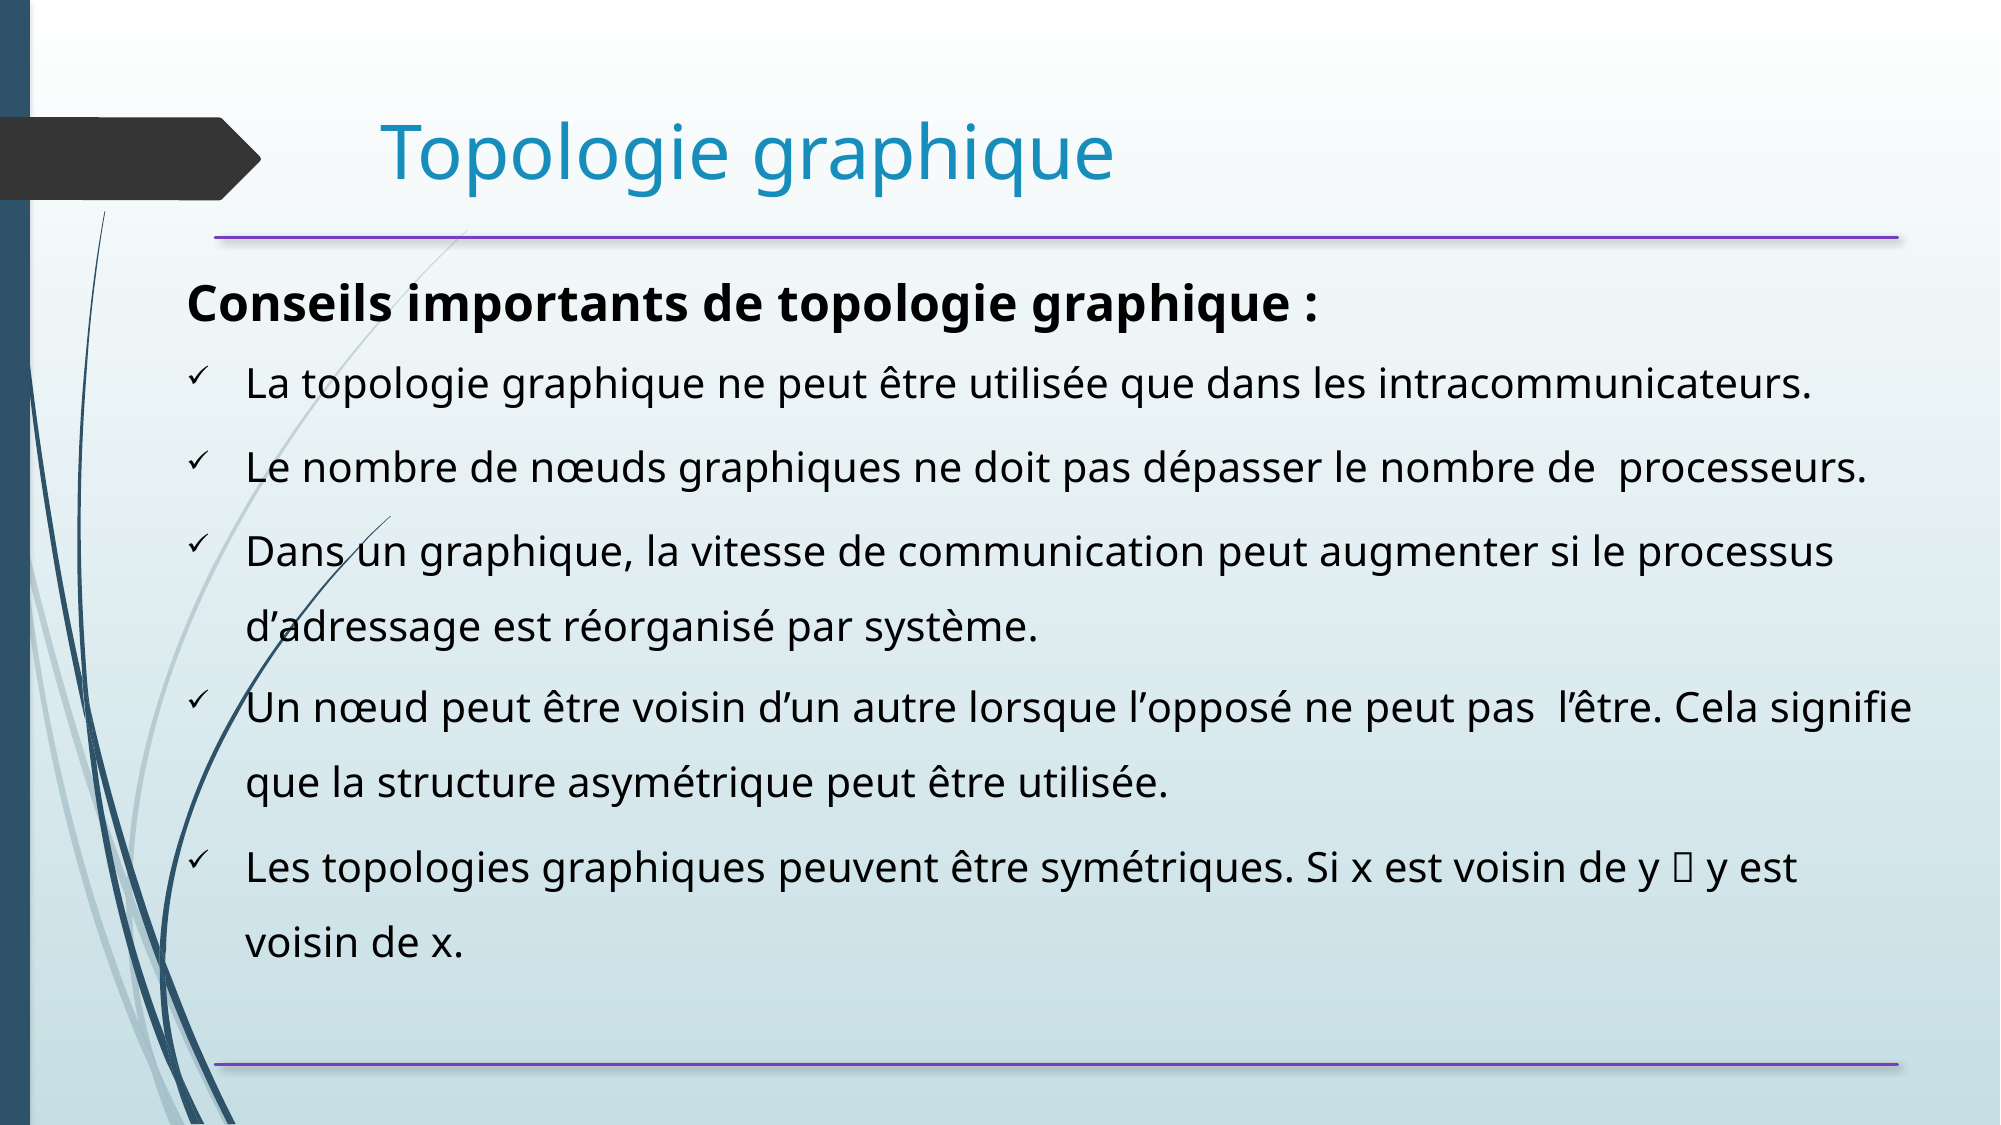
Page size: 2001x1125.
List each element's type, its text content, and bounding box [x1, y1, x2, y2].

title Topologie graphique [378, 101, 1254, 197]
text_box Conseils importants de topologie graphique : La topologie graphique ne peut être utilisée que dans les intracommunicateurs. Le nombre de nœuds graphiques ne doit pas dépasser le nombre de processeurs. Dans un graphique, la vitesse de communication peut augmenter si le processus d’adressage est réorganisé par système. Un nœud peut être voisin d’un autre lorsque l’opposé ne peut pas l’être. Cela signifie que la structure asymétrique peut être utilisée. Les topologies graphiques peuvent être symétriques. Si x est voisin de y  y est voisin de x. [184, 269, 1976, 1053]
